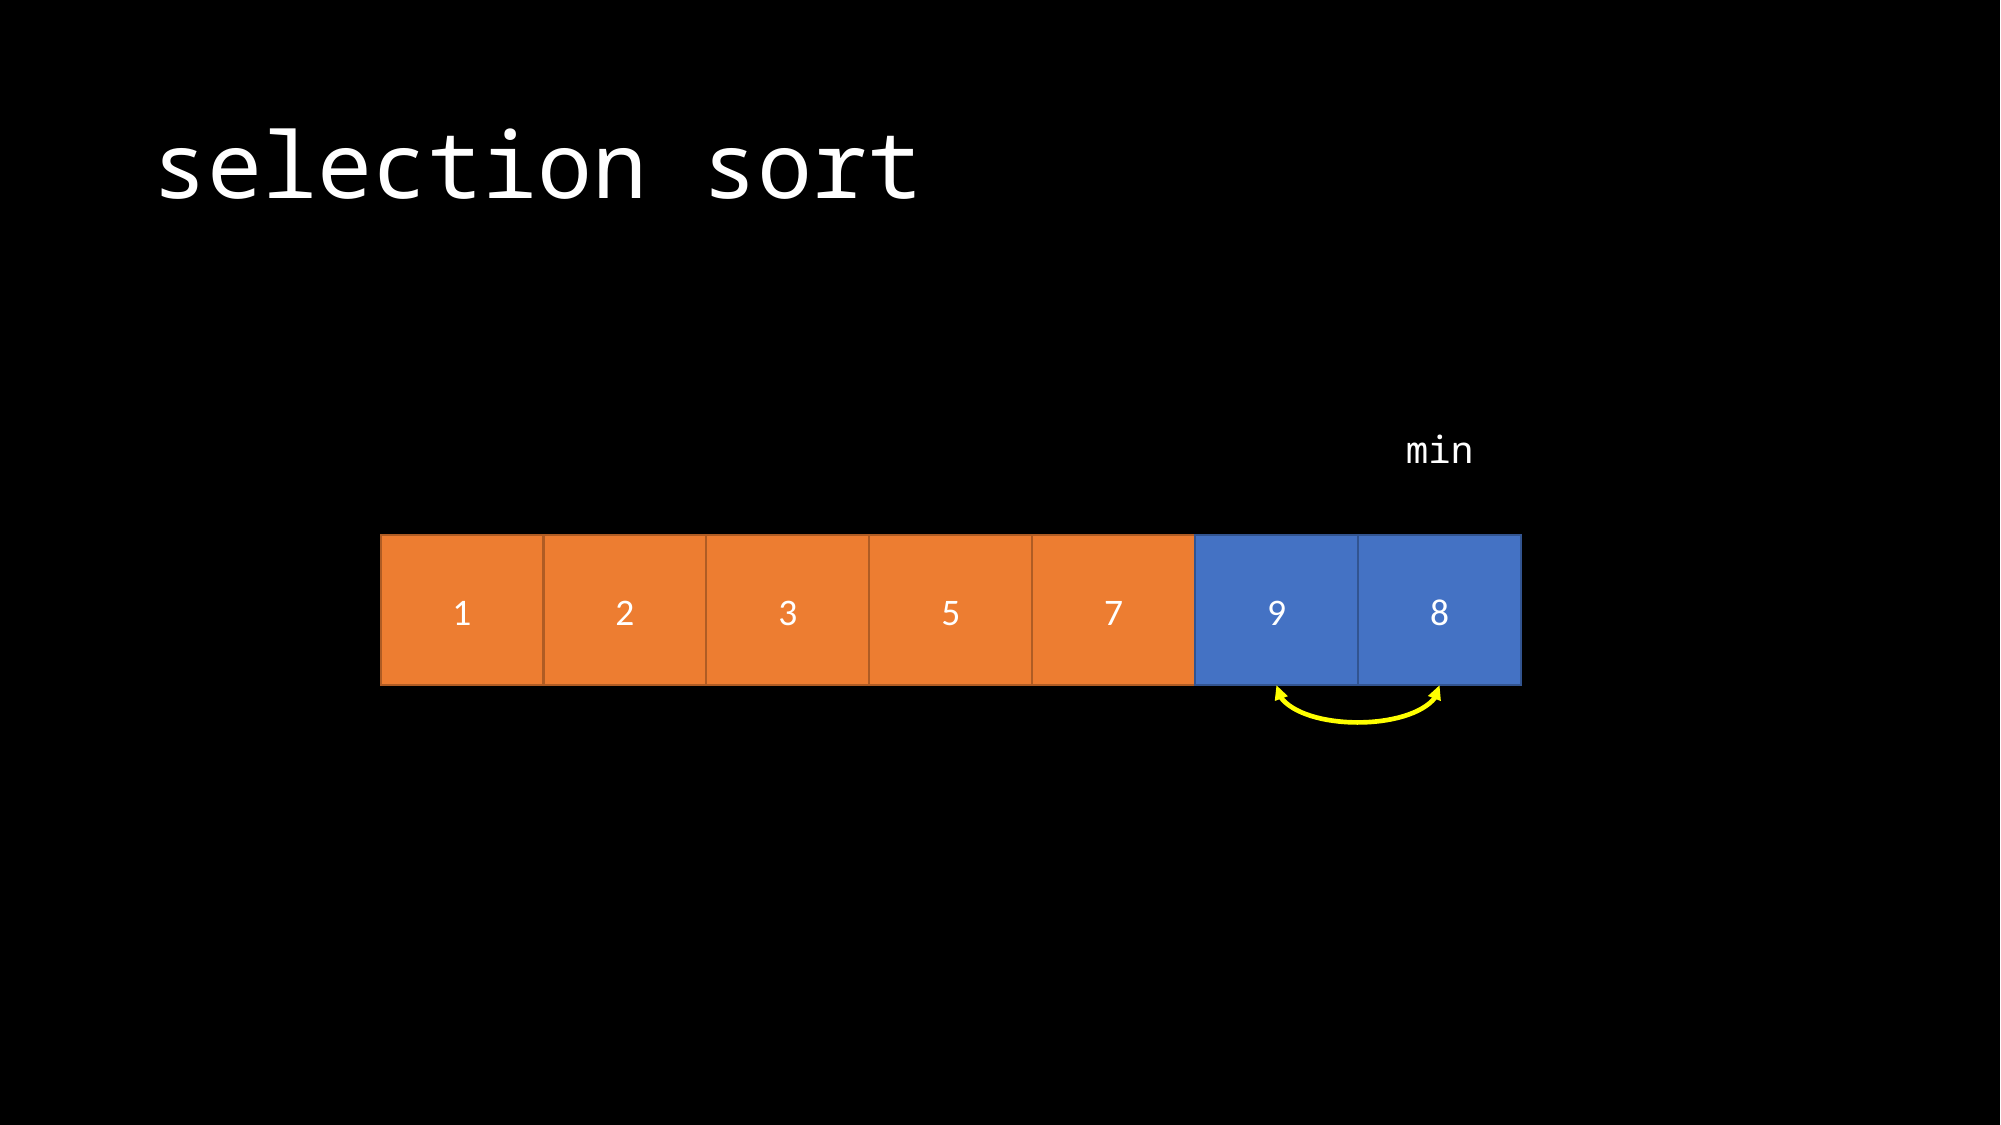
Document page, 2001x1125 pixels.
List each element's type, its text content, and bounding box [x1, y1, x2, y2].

text_box min [1391, 418, 1489, 478]
text_box 3 [705, 534, 868, 686]
text_box 7 [1031, 534, 1194, 686]
text_box 1 [380, 534, 542, 686]
text_box 9 [1194, 534, 1357, 686]
text_box 8 [1357, 534, 1522, 686]
title selection sort [137, 59, 1863, 278]
text_box 2 [542, 534, 705, 686]
text_box 5 [868, 534, 1031, 686]
